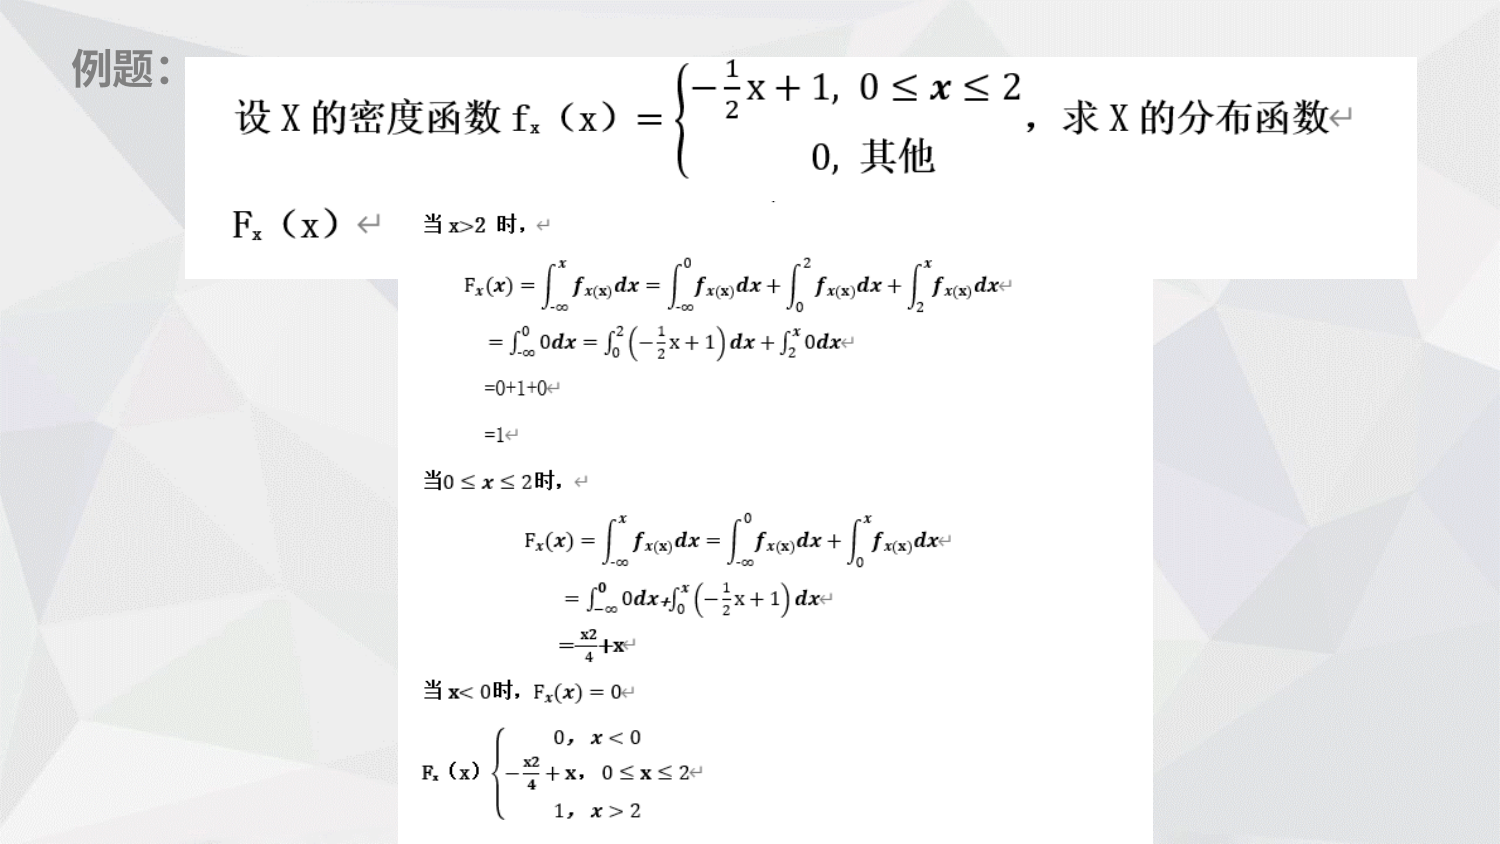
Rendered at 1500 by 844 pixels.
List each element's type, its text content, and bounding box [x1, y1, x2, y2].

picture [0, 0, 1500, 844]
text_box 例题： [71, 43, 1318, 94]
